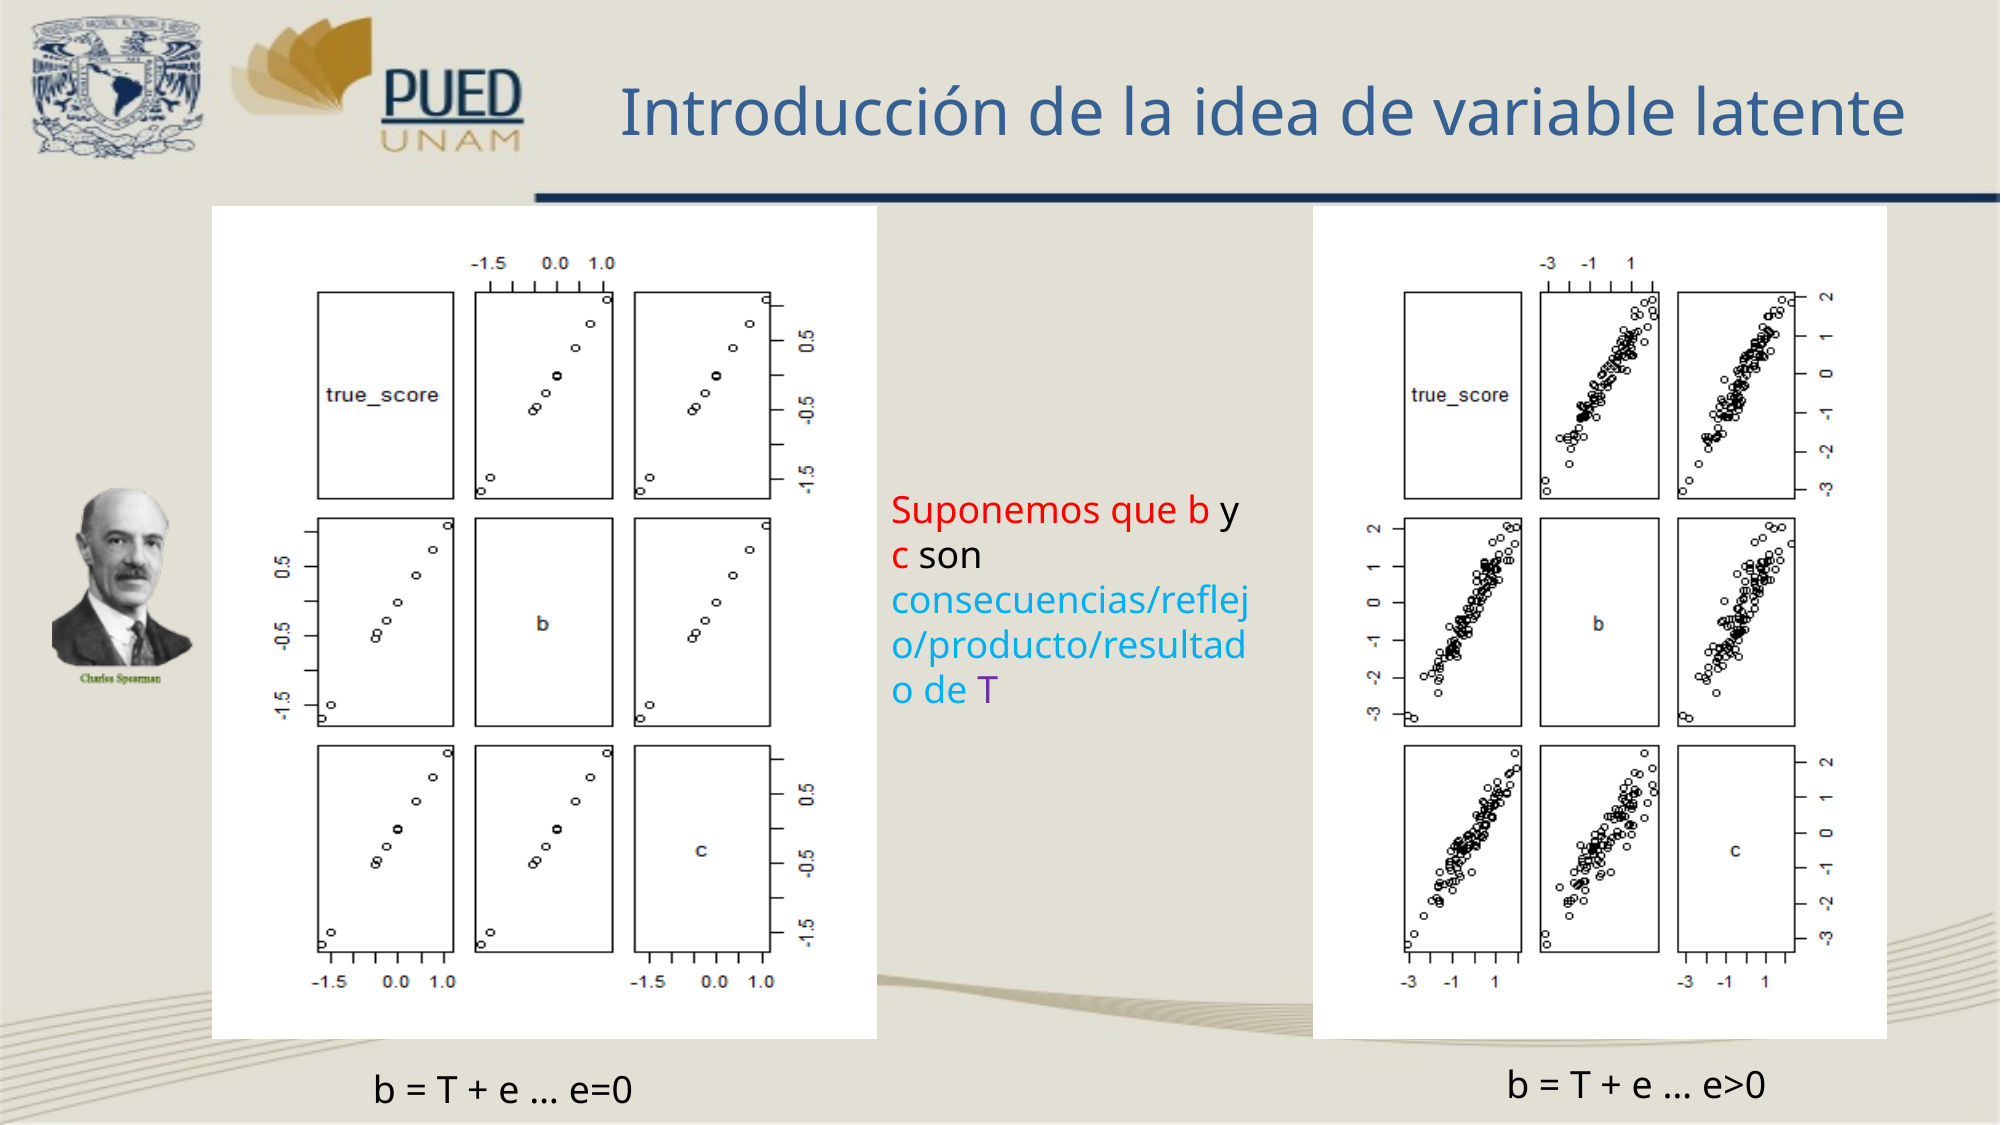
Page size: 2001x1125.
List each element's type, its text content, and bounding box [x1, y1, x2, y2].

title Introducción de la idea de variable latente [543, 45, 1986, 174]
text_box b = T + e … e=0 [358, 1058, 737, 1119]
text_box b = T + e … e>0 [1491, 1053, 1871, 1114]
picture [0, 0, 2000, 1125]
text_box Suponemos que b y c son consecuencias/reflejo/producto/resultado de T [881, 478, 1275, 719]
